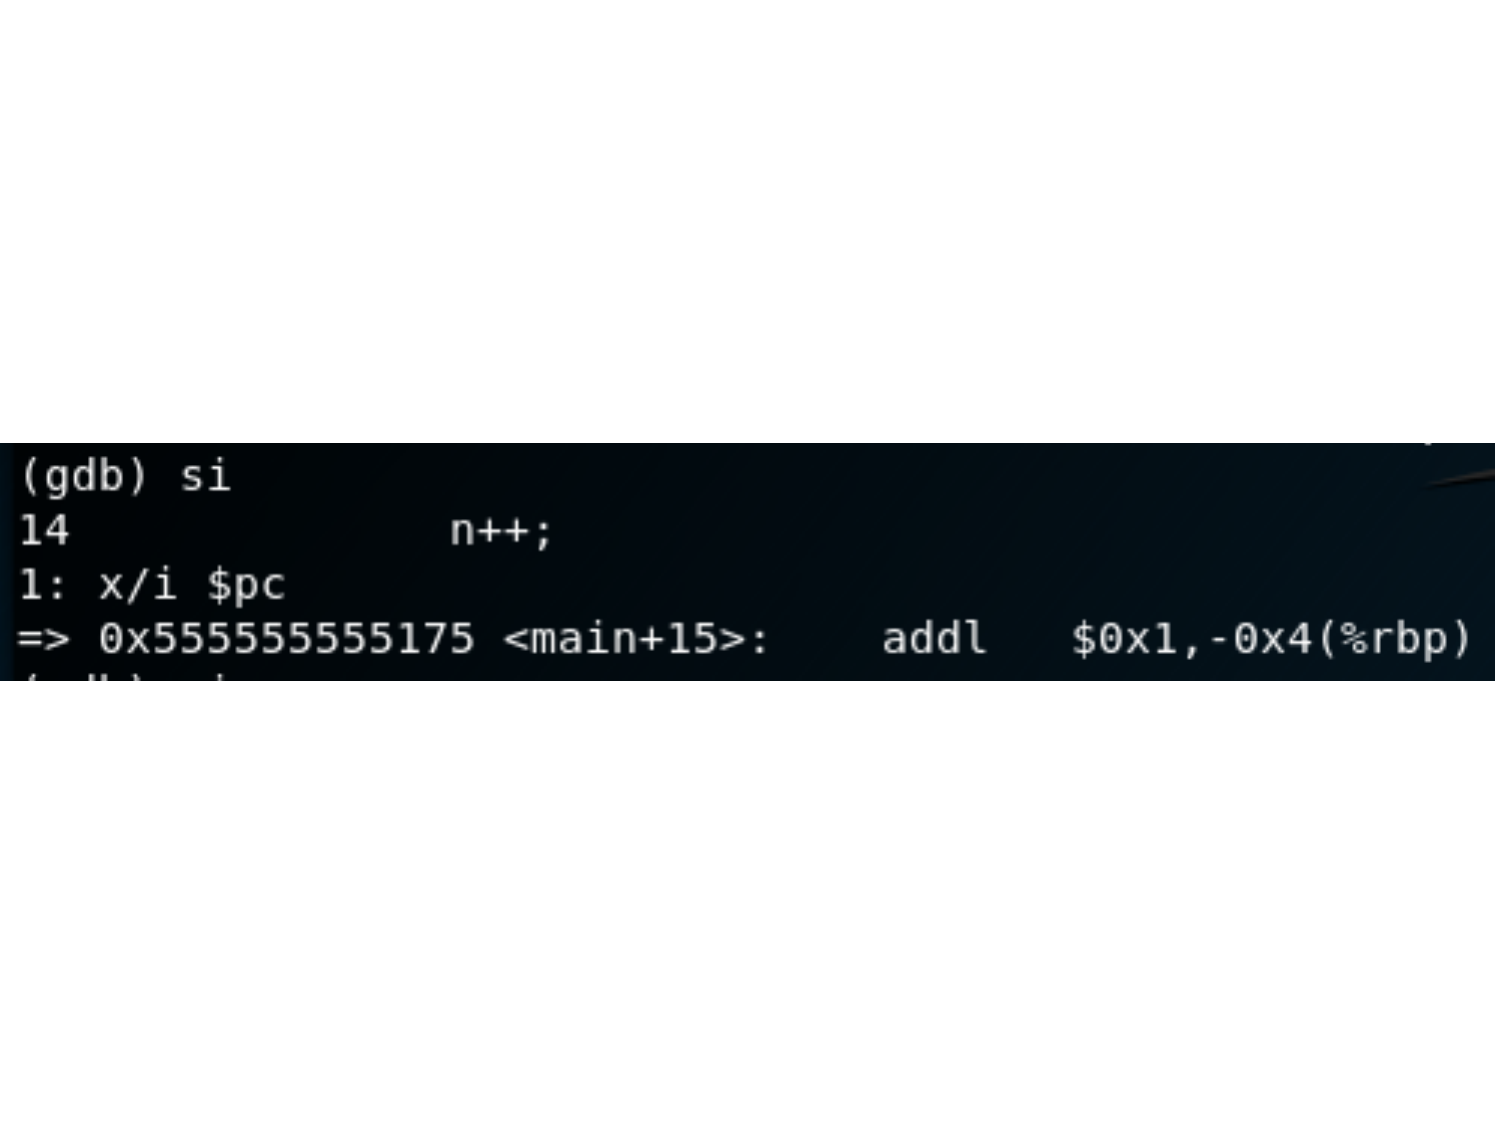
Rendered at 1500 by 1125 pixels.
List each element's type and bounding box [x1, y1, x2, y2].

picture [0, 443, 1495, 681]
